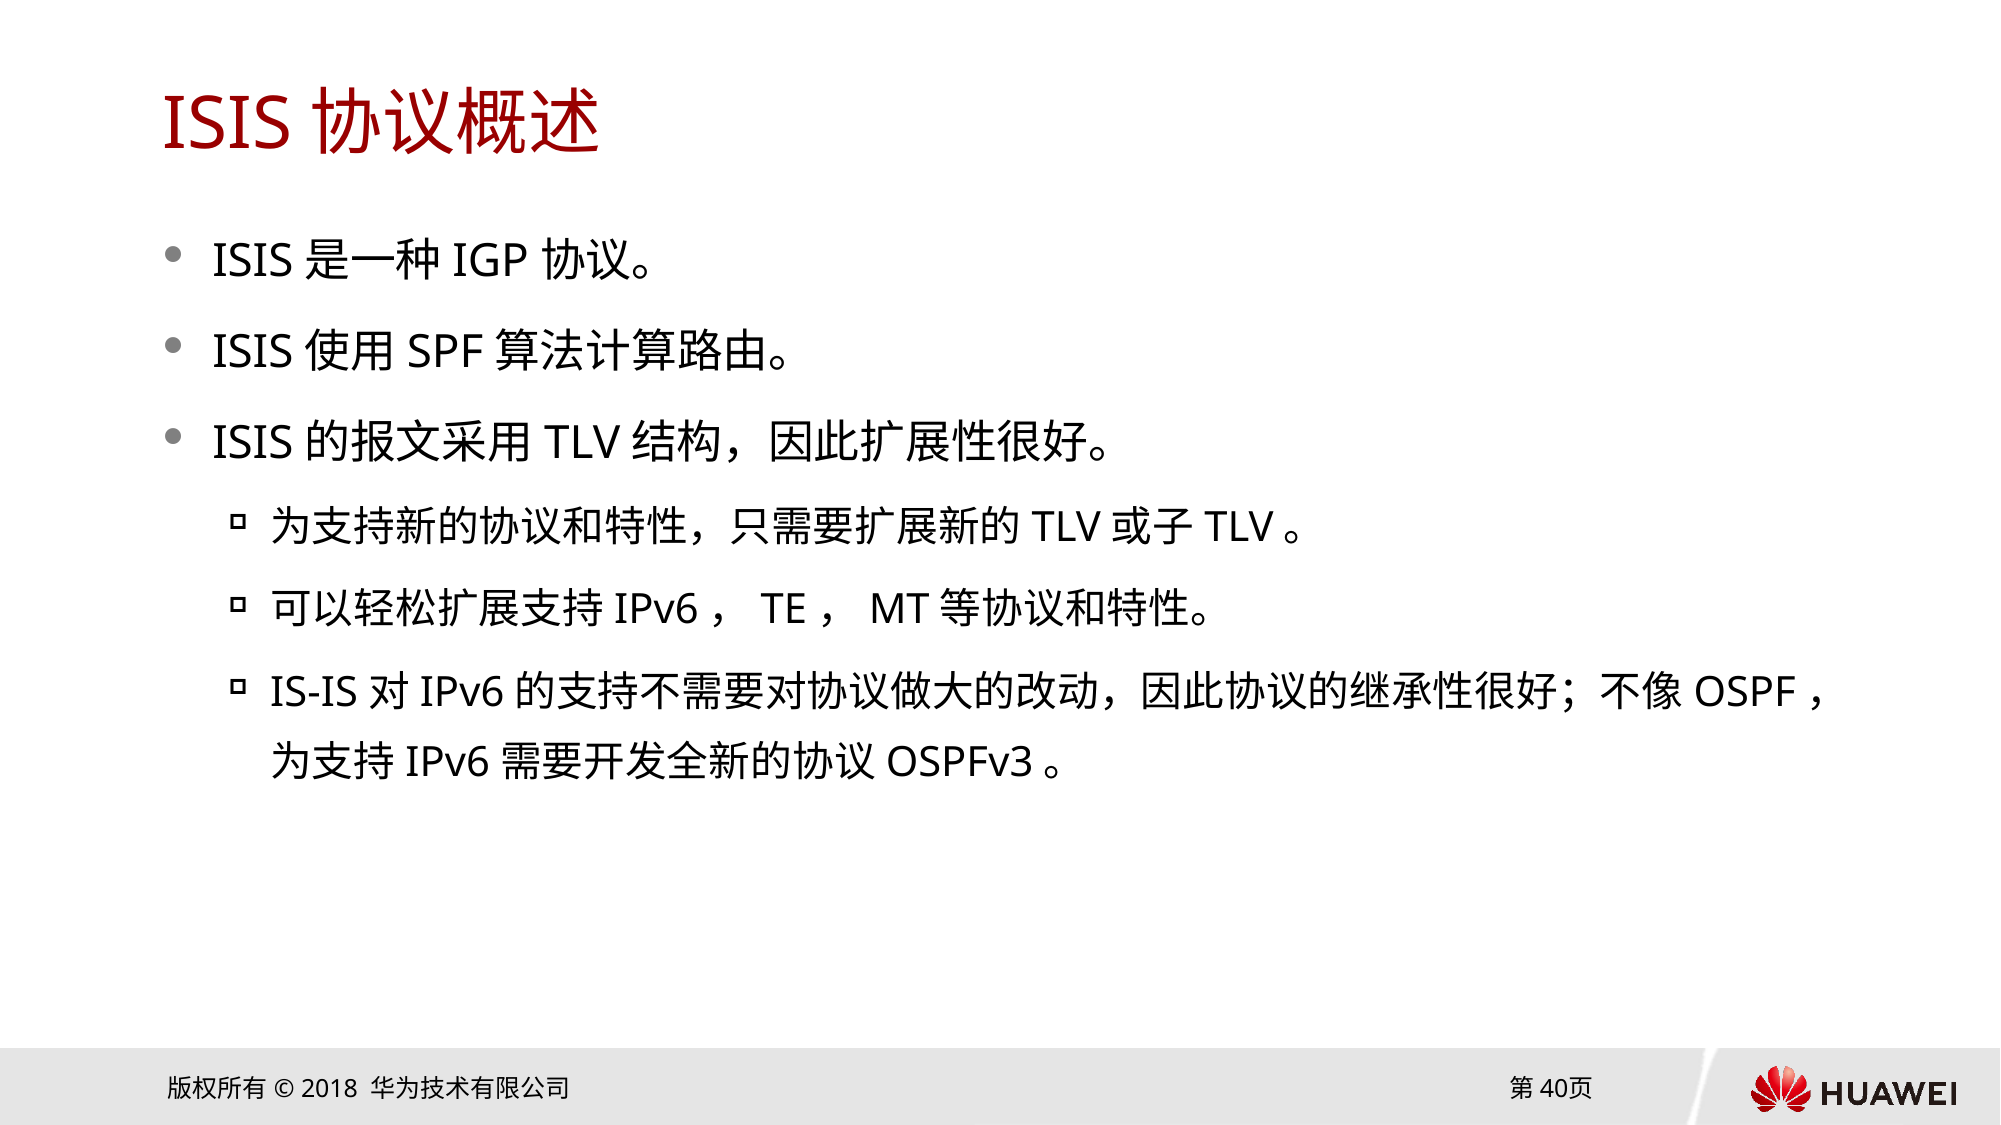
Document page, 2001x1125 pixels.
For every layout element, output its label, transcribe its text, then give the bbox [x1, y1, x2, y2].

title ISIS协议概述 [149, 47, 1883, 191]
list ISIS是一种IGP协议。 ISIS使用SPF算法计算路由。 ISIS的报文采用TLV结构，因此扩展性很好。 为支持新的协议和特性，只需要扩展新的TLV或子TLV。 可以轻松扩展支持IPv6，TE，MT等协议和特性。 IS-IS对IPv6的支持不需要对协议做大的改动，因此协议的继承性很好；不像OSPF，为支持IPv6需要开发全新的协议OSPFv3。 [149, 202, 1883, 971]
picture [0, 1048, 2000, 1125]
